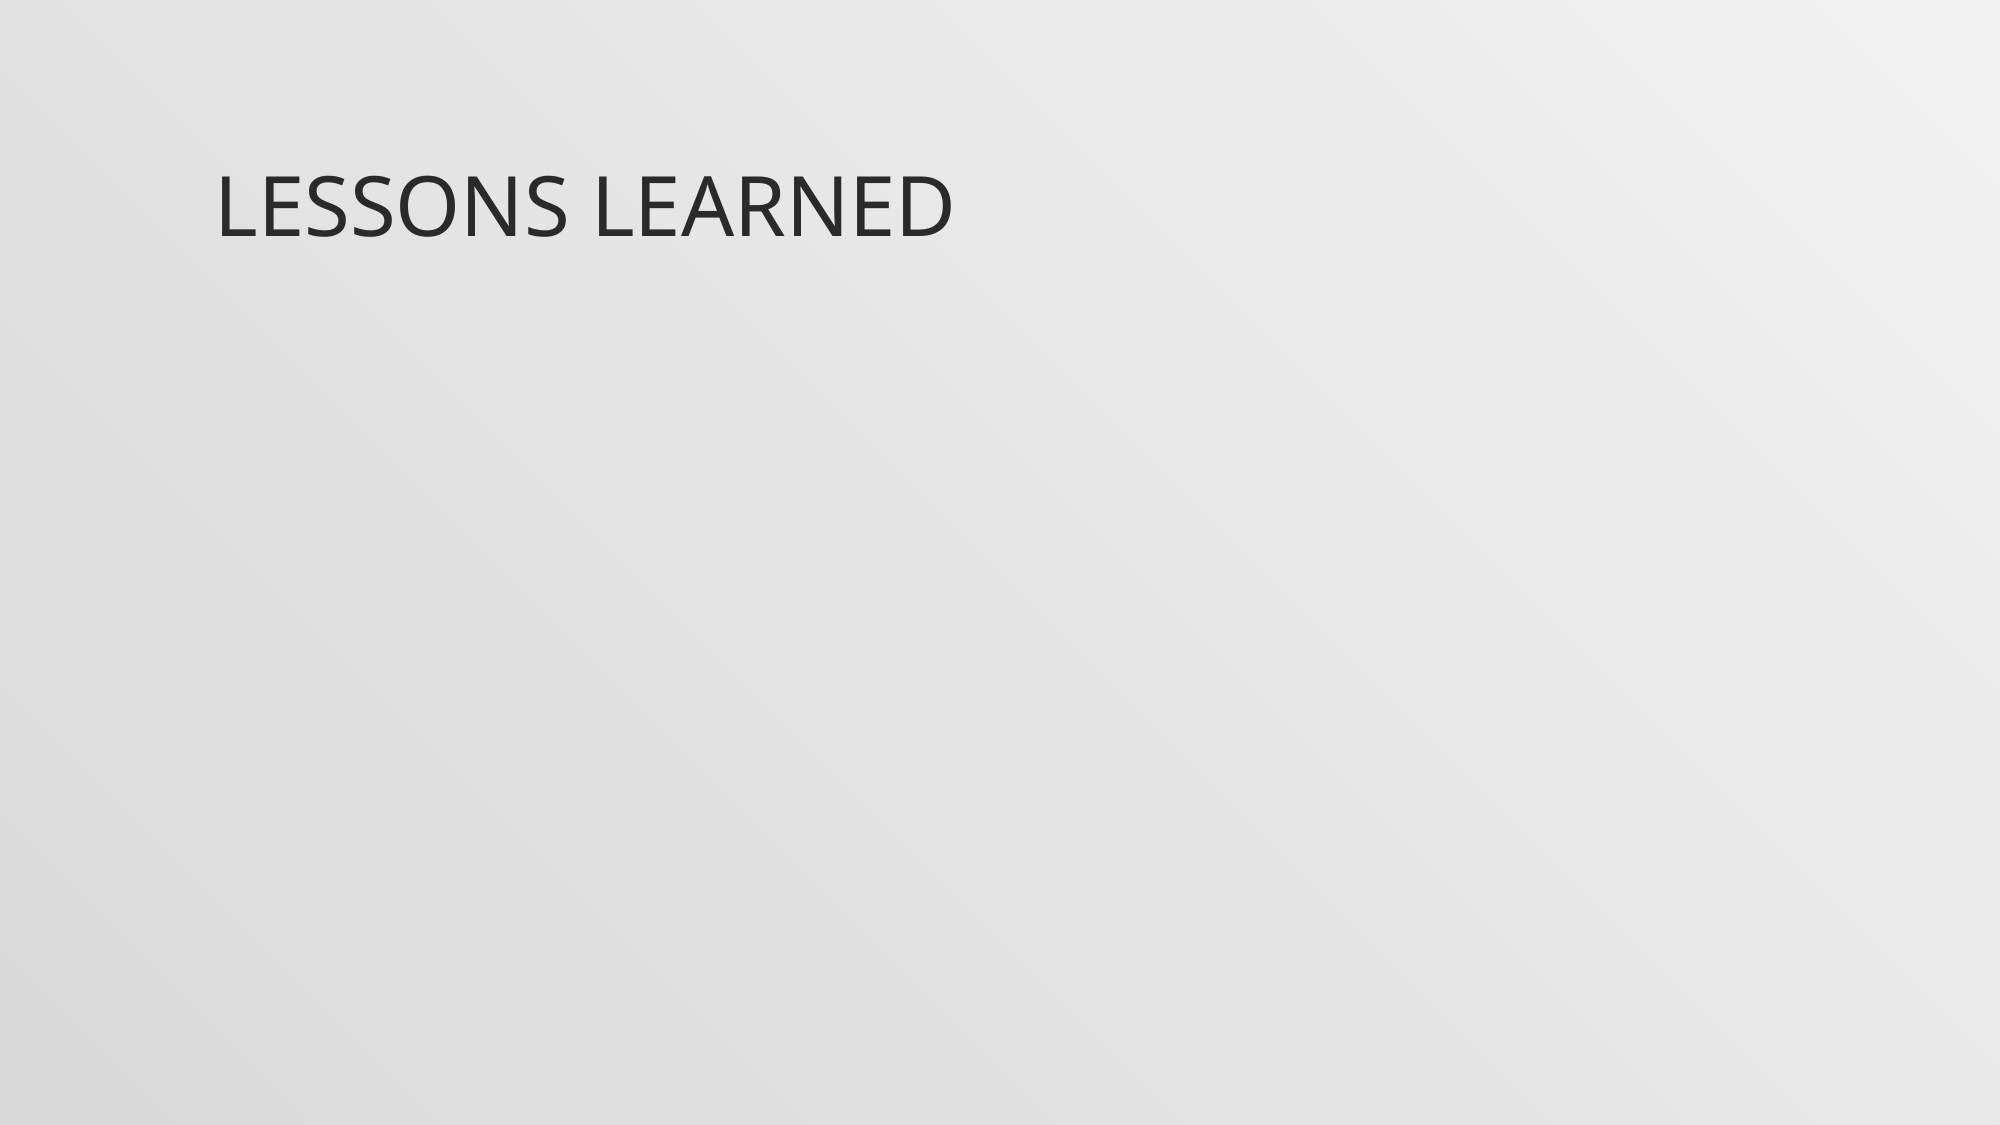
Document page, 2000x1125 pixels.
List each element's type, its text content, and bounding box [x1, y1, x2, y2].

title Lessons learned [199, 45, 1800, 263]
